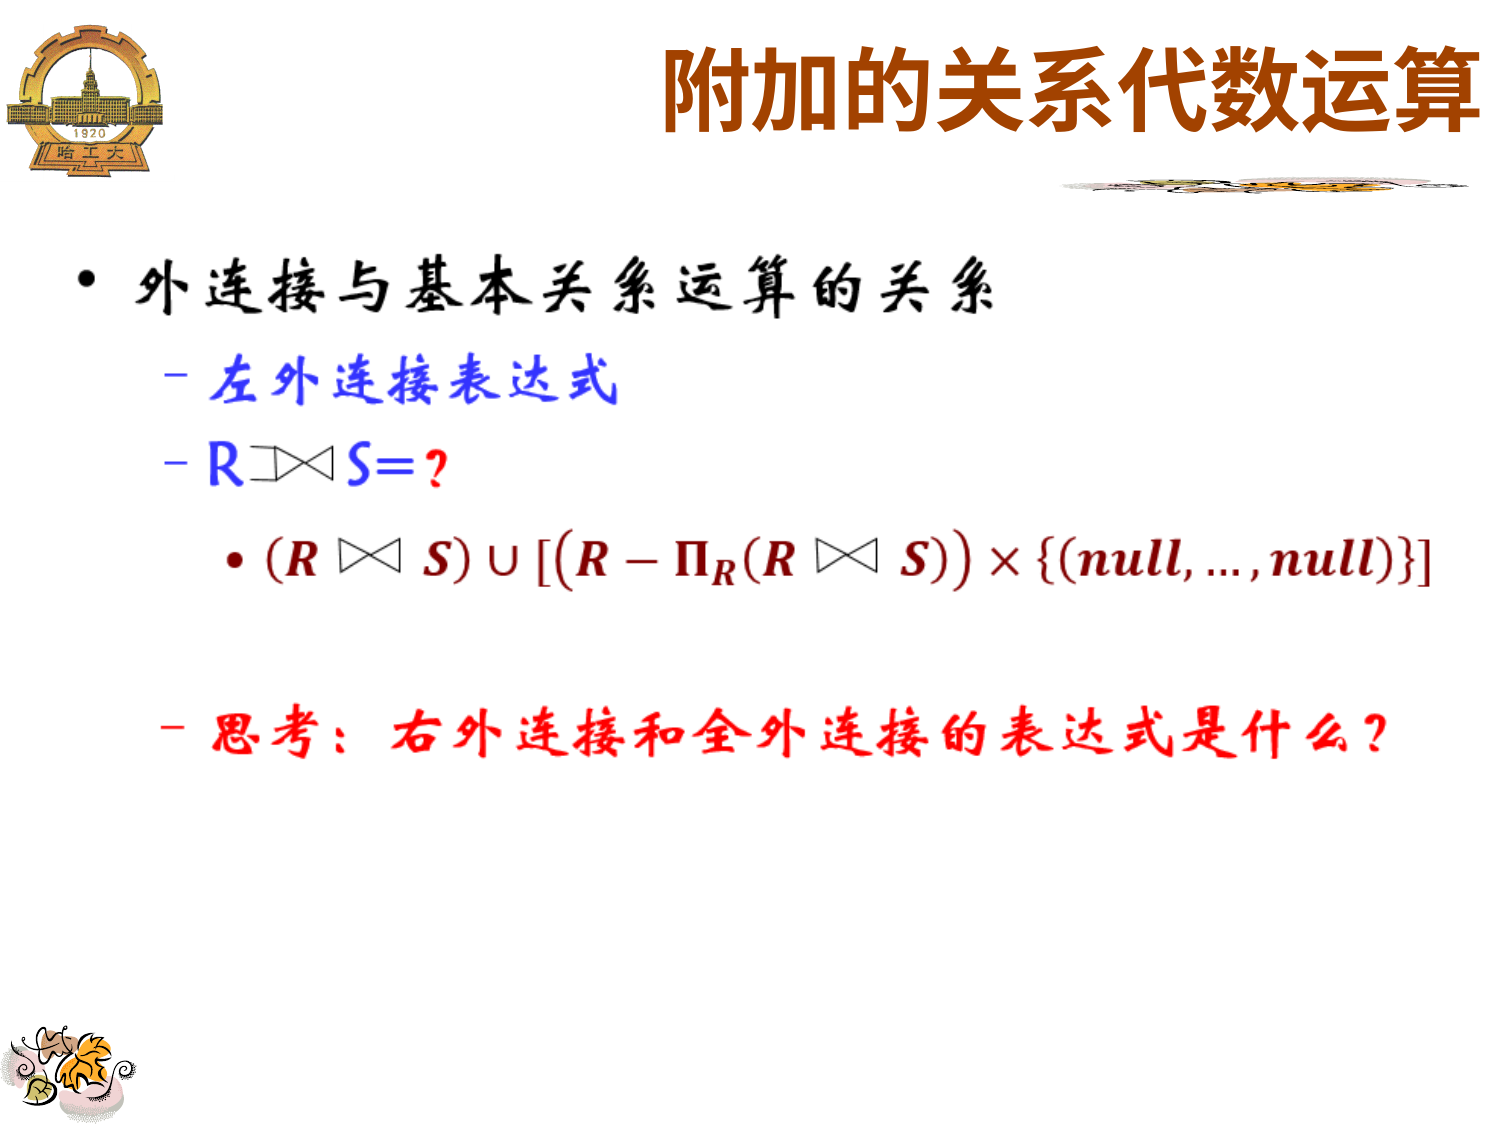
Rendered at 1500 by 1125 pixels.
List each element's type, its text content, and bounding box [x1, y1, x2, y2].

title 附加的关系代数运算 [162, 0, 1500, 176]
picture [144, 672, 1422, 793]
picture [63, 237, 1482, 498]
picture [173, 510, 1464, 610]
picture [0, 24, 175, 182]
